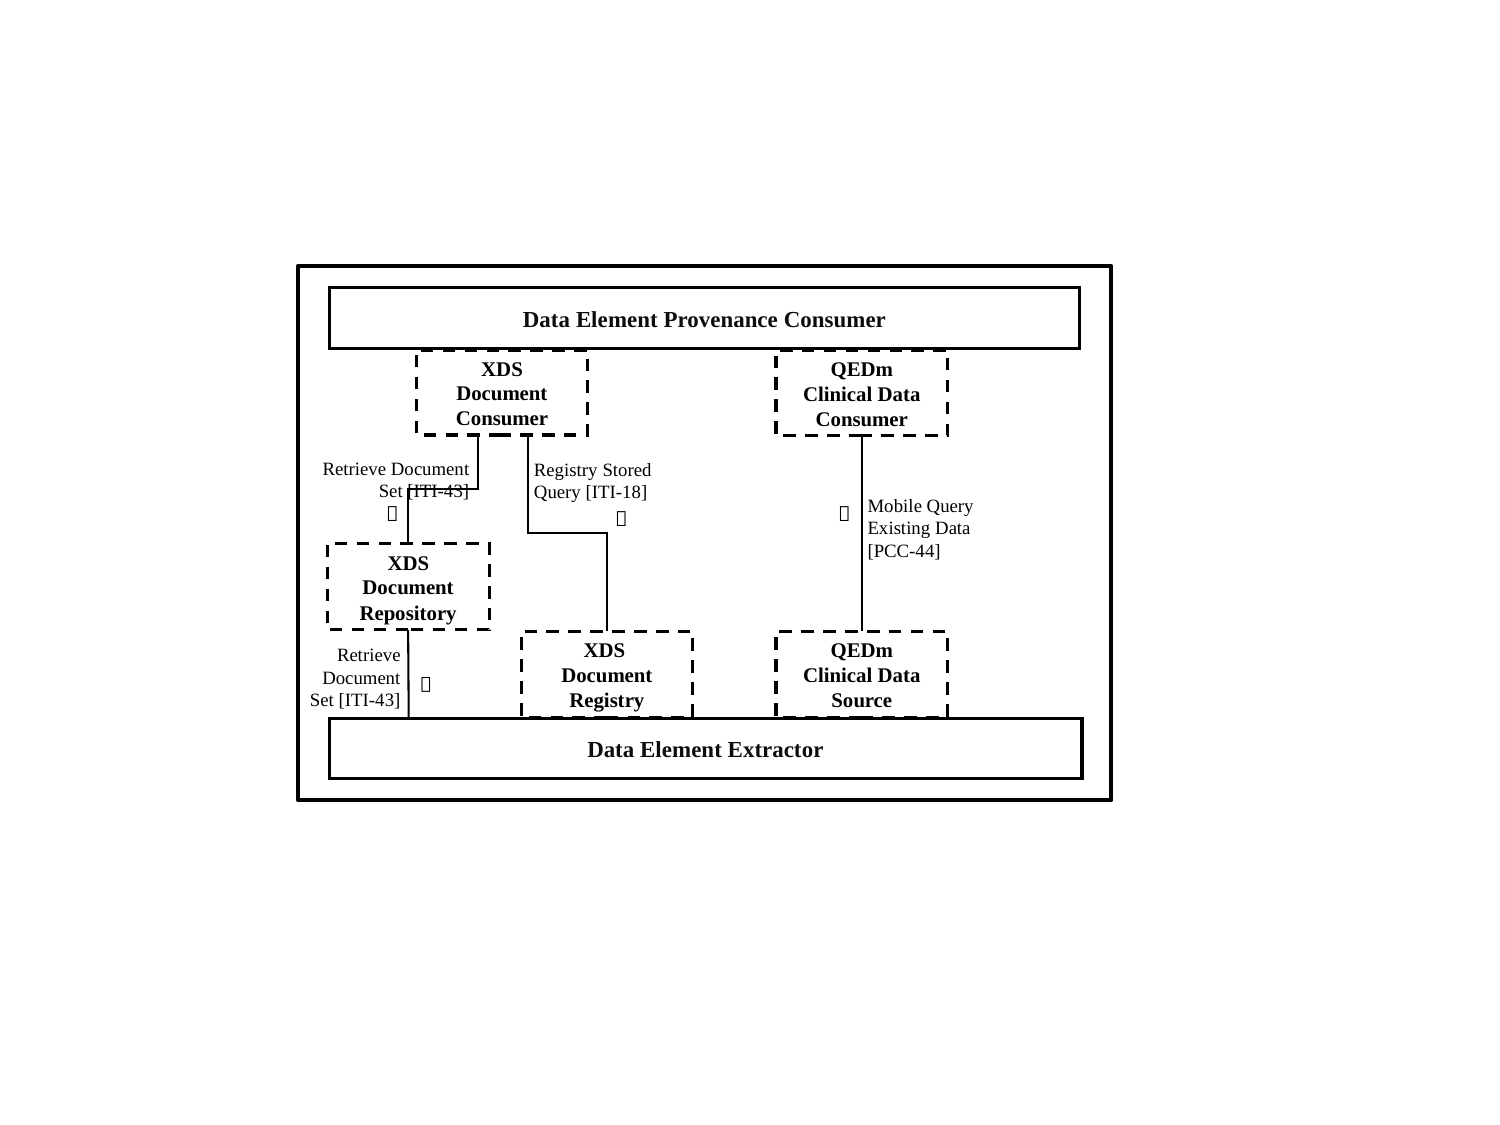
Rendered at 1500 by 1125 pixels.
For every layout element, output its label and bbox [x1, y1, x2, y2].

text_box [297, 266, 1112, 801]
